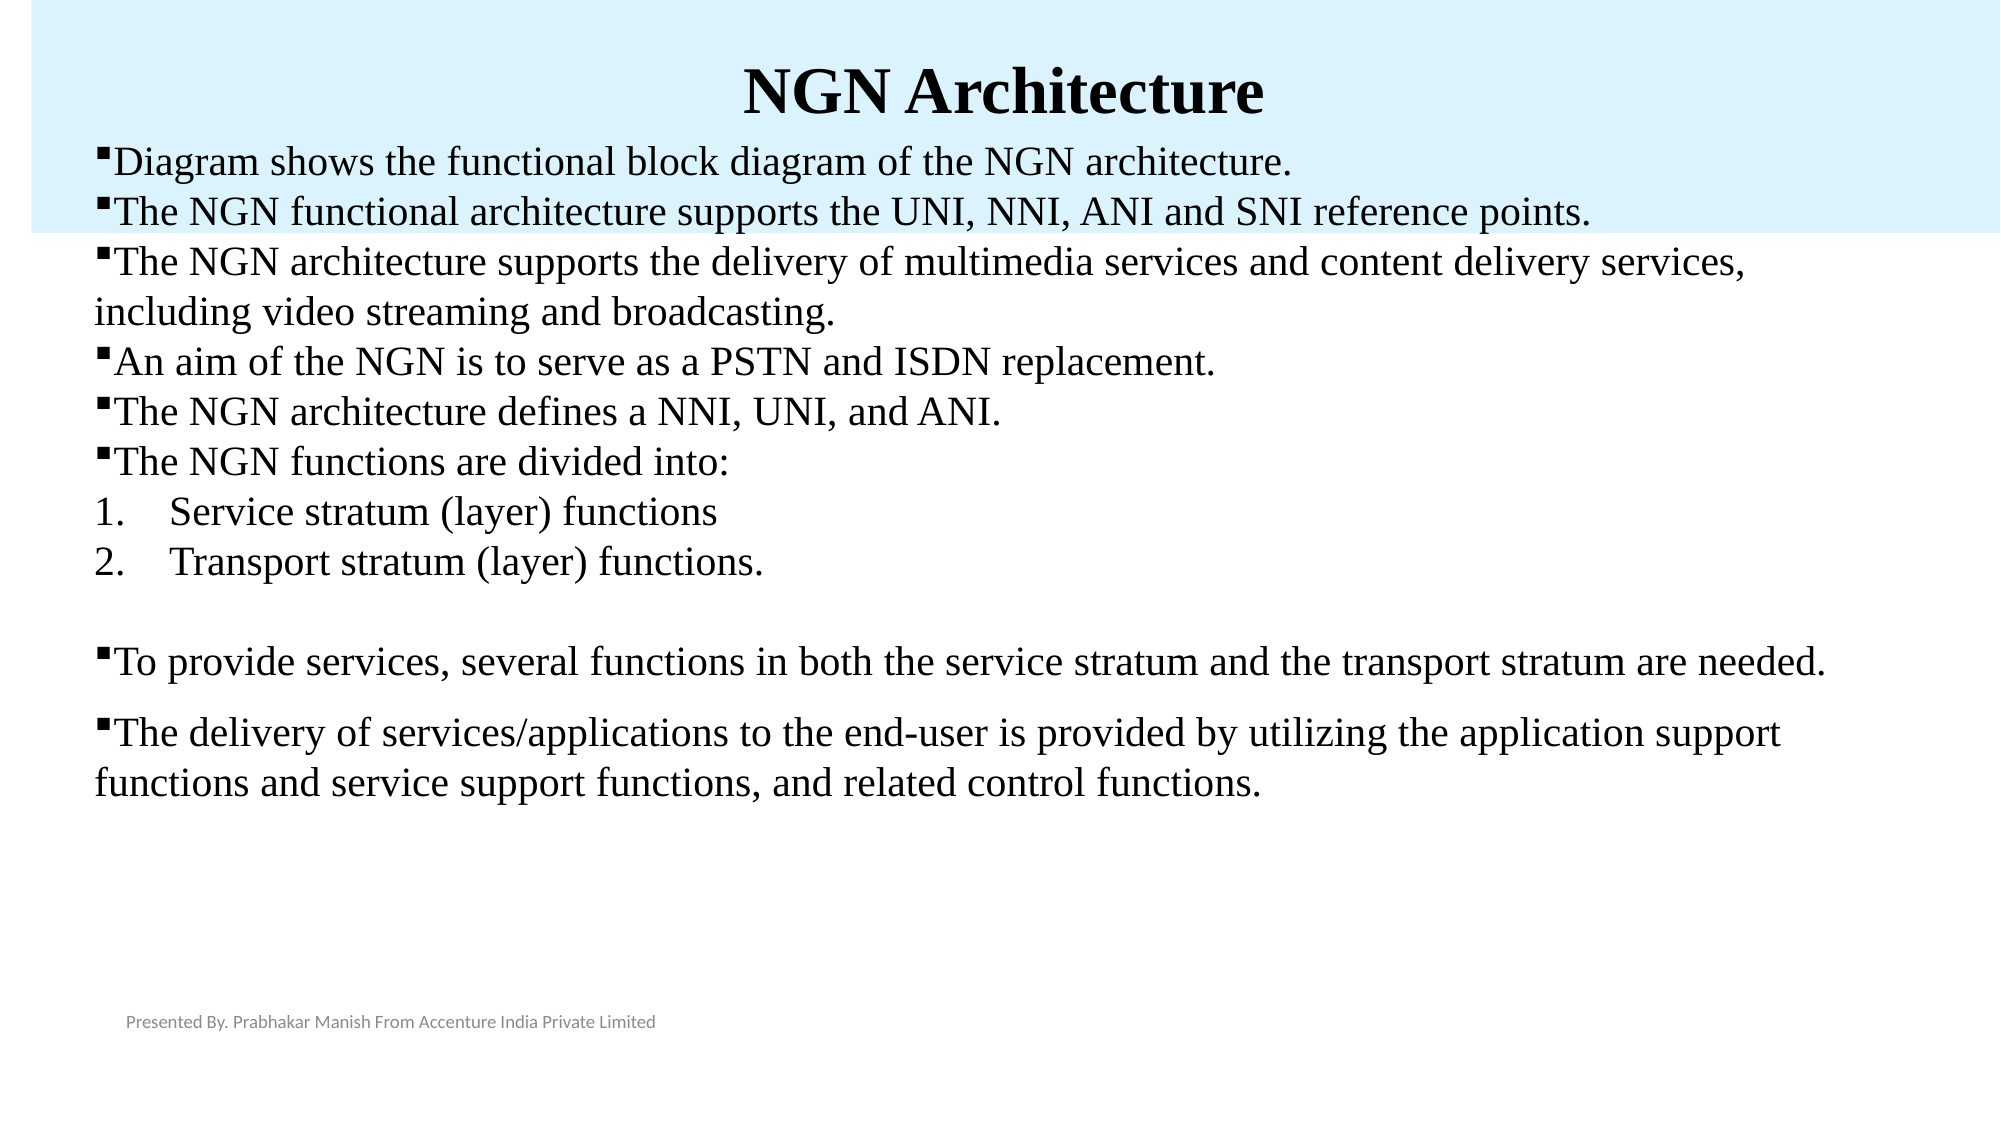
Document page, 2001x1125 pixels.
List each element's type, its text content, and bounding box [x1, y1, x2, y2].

footer Presented By. Prabhakar Manish From Accenture India Private Limited [111, 991, 1145, 1051]
list Diagram shows the functional block diagram of the NGN architecture. The NGN functional architecture supports the UNI, NNI, ANI and SNI reference points. The NGN architecture supports the delivery of multimedia services and content delivery services, including video streaming and broadcasting. An aim of the NGN is to serve as a PSTN and ISDN replacement. The NGN architecture defines a NNI, UNI, and ANI. The NGN functions are divided into: Service stratum (layer) functions Transport stratum (layer) functions. To provide services, several functions in both the service stratum and the transport stratum are needed. The delivery of services/applications to the end-user is provided by utilizing the application support functions and service support functions, and related control functions. [94, 133, 1895, 877]
title NGN Architecture [180, 47, 1830, 104]
